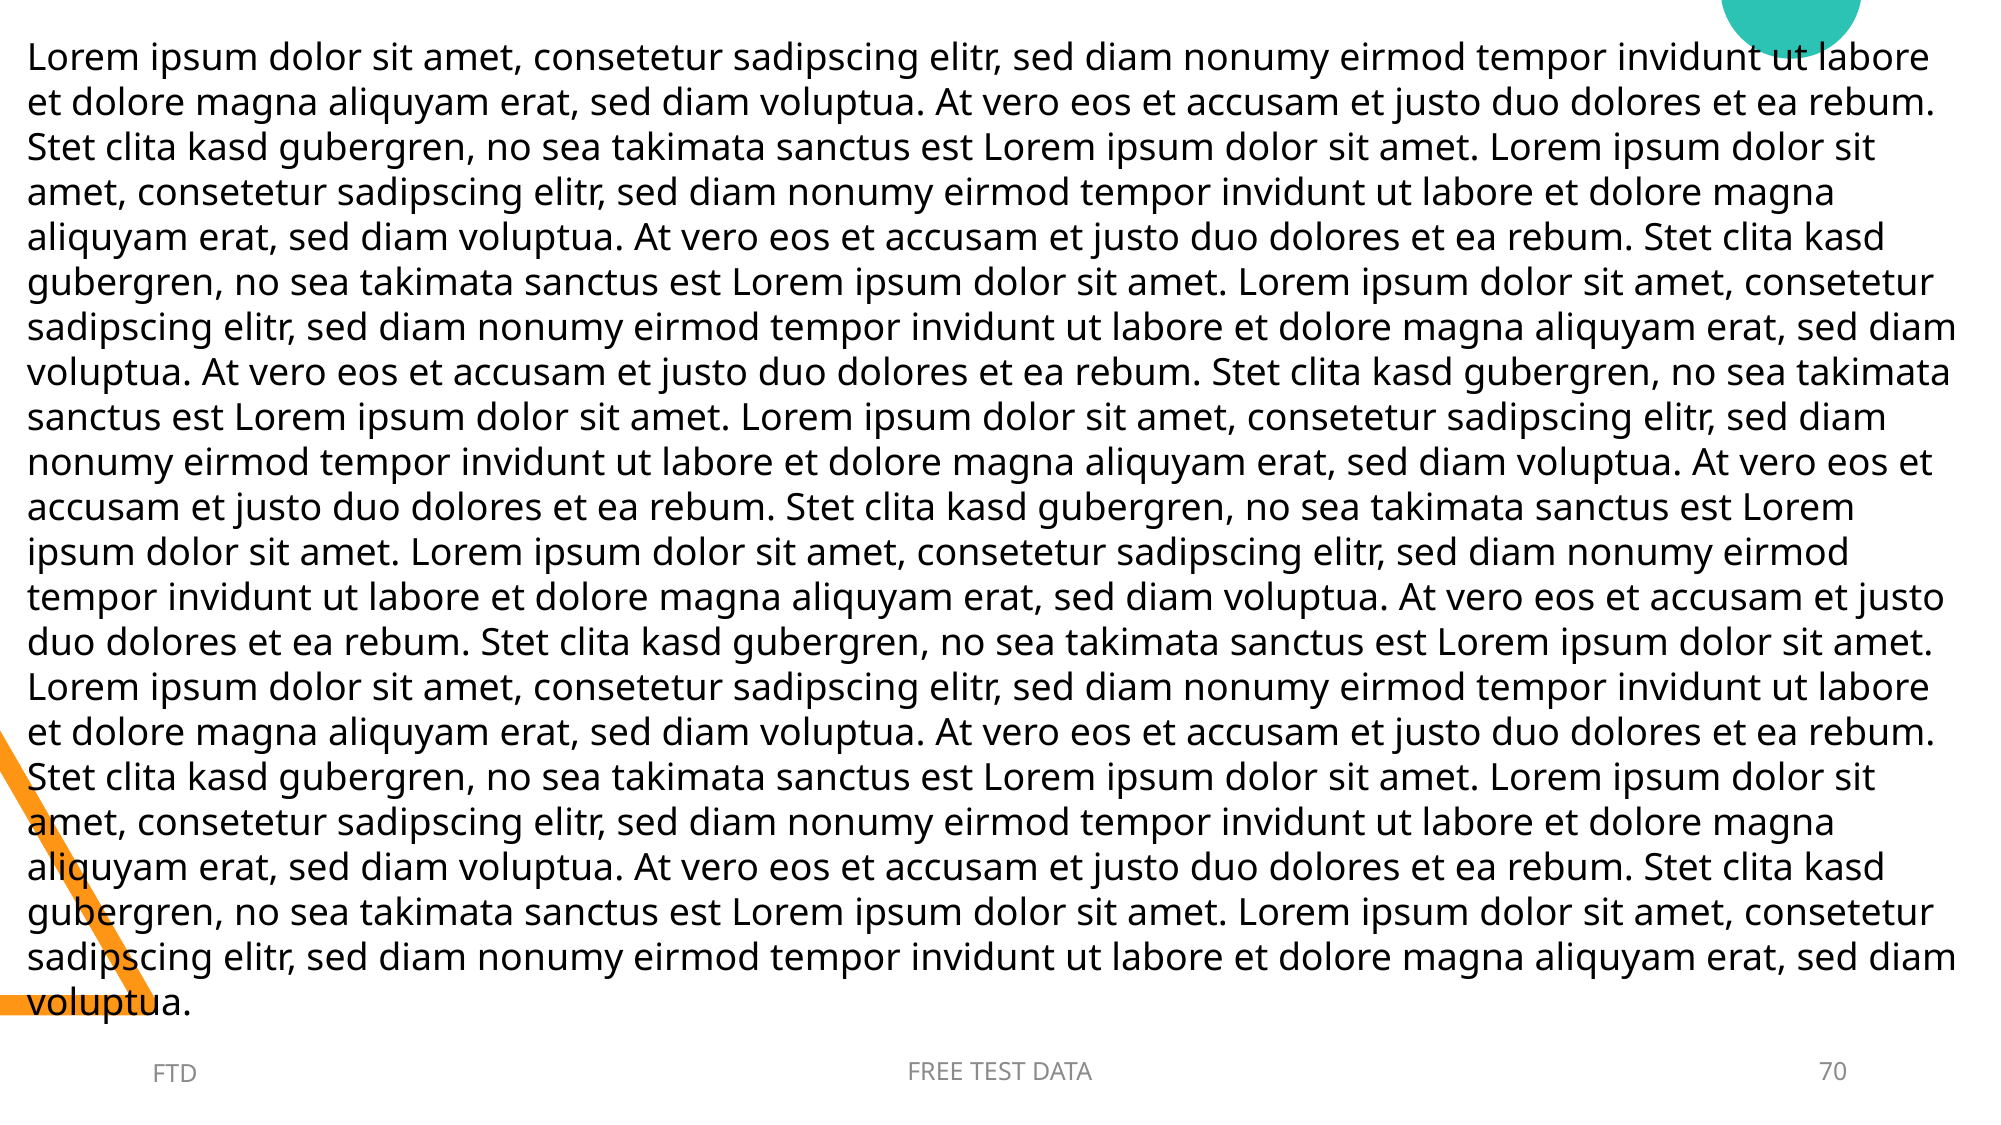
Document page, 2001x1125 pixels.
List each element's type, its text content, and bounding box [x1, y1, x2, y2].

slide_number FTD [137, 1042, 588, 1103]
text_box Lorem ipsum dolor sit amet, consetetur sadipscing elitr, sed diam nonumy eirmod tempor invidunt ut labore et dolore magna aliquyam erat, sed diam voluptua. At vero eos et accusam et justo duo dolores et ea rebum. Stet clita kasd gubergren, no sea takimata sanctus est Lorem ipsum dolor sit amet. Lorem ipsum dolor sit amet, consetetur sadipscing elitr, sed diam nonumy eirmod tempor invidunt ut labore et dolore magna aliquyam erat, sed diam voluptua. At vero eos et accusam et justo duo dolores et ea rebum. Stet clita kasd gubergren, no sea takimata sanctus est Lorem ipsum dolor sit amet. Lorem ipsum dolor sit amet, consetetur sadipscing elitr, sed diam nonumy eirmod tempor invidunt ut labore et dolore magna aliquyam erat, sed diam voluptua. At vero eos et accusam et justo duo dolores et ea rebum. Stet clita kasd gubergren, no sea takimata sanctus est Lorem ipsum dolor sit amet. Lorem ipsum dolor sit amet, consetetur sadipscing elitr, sed diam nonumy eirmod tempor invidunt ut labore et dolore magna aliquyam erat, sed diam voluptua. At vero eos et accusam et justo duo dolores et ea rebum. Stet clita kasd gubergren, no sea takimata sanctus est Lorem ipsum dolor sit amet. Lorem ipsum dolor sit amet, consetetur sadipscing elitr, sed diam nonumy eirmod tempor invidunt ut labore et dolore magna aliquyam erat, sed diam voluptua. At vero eos et accusam et justo duo dolores et ea rebum. Stet clita kasd gubergren, no sea takimata sanctus est Lorem ipsum dolor sit amet. Lorem ipsum dolor sit amet, consetetur sadipscing elitr, sed diam nonumy eirmod tempor invidunt ut labore et dolore magna aliquyam erat, sed diam voluptua. At vero eos et accusam et justo duo dolores et ea rebum. Stet clita kasd gubergren, no sea takimata sanctus est Lorem ipsum dolor sit amet. Lorem ipsum dolor sit amet, consetetur sadipscing elitr, sed diam nonumy eirmod tempor invidunt ut labore et dolore magna aliquyam erat, sed diam voluptua. At vero eos et accusam et justo duo dolores et ea rebum. Stet clita kasd gubergren, no sea takimata sanctus est Lorem ipsum dolor sit amet. Lorem ipsum dolor sit amet, consetetur sadipscing elitr, sed diam nonumy eirmod tempor invidunt ut labore et dolore magna aliquyam erat, sed diam voluptua. [12, 25, 1976, 1031]
footer FREE TEST DATA [662, 1042, 1338, 1103]
slide_number 70 [1412, 1042, 1863, 1103]
